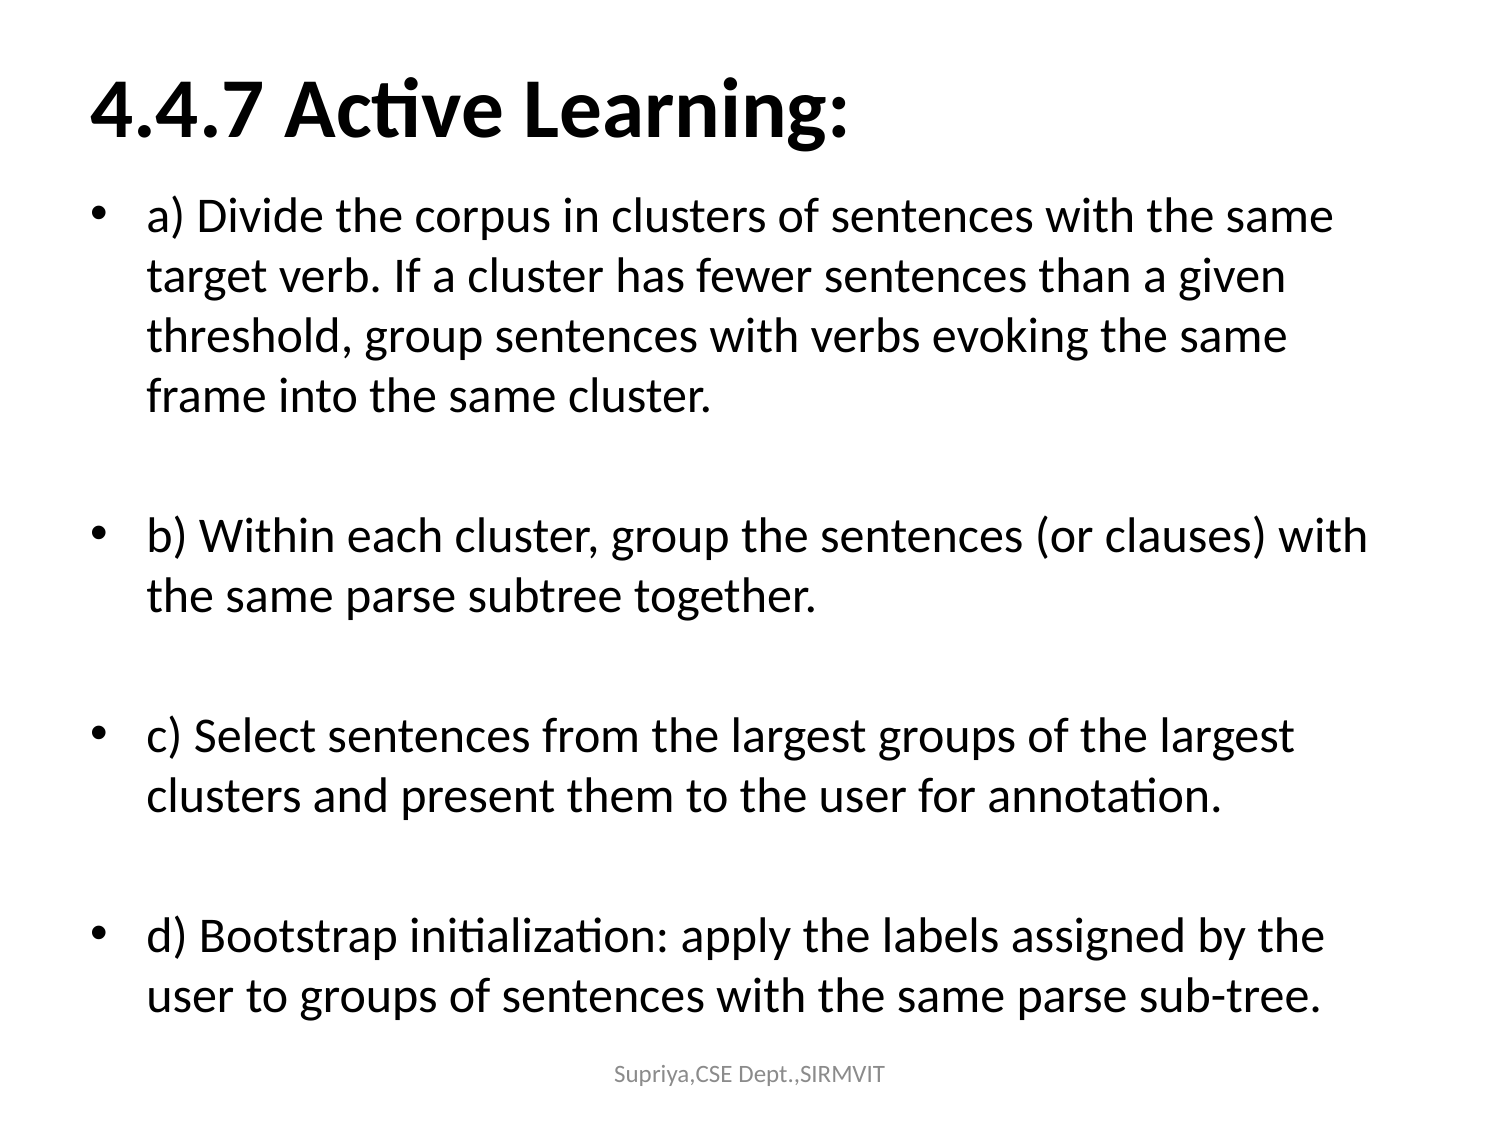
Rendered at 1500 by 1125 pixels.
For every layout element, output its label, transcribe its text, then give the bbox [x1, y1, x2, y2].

title 4.4.7 Active Learning: [75, 45, 1425, 163]
list a) Divide the corpus in clusters of sentences with the same target verb. If a cluster has fewer sentences than a given threshold, group sentences with verbs evoking the same frame into the same cluster. b) Within each cluster, group the sentences (or clauses) with the same parse subtree together. c) Select sentences from the largest groups of the largest clusters and present them to the user for annotation. d) Bootstrap initialization: apply the labels assigned by the user to groups of sentences with the same parse sub-tree. [75, 174, 1425, 1088]
footer Supriya,CSE Dept.,SIRMVIT [512, 1042, 988, 1103]
